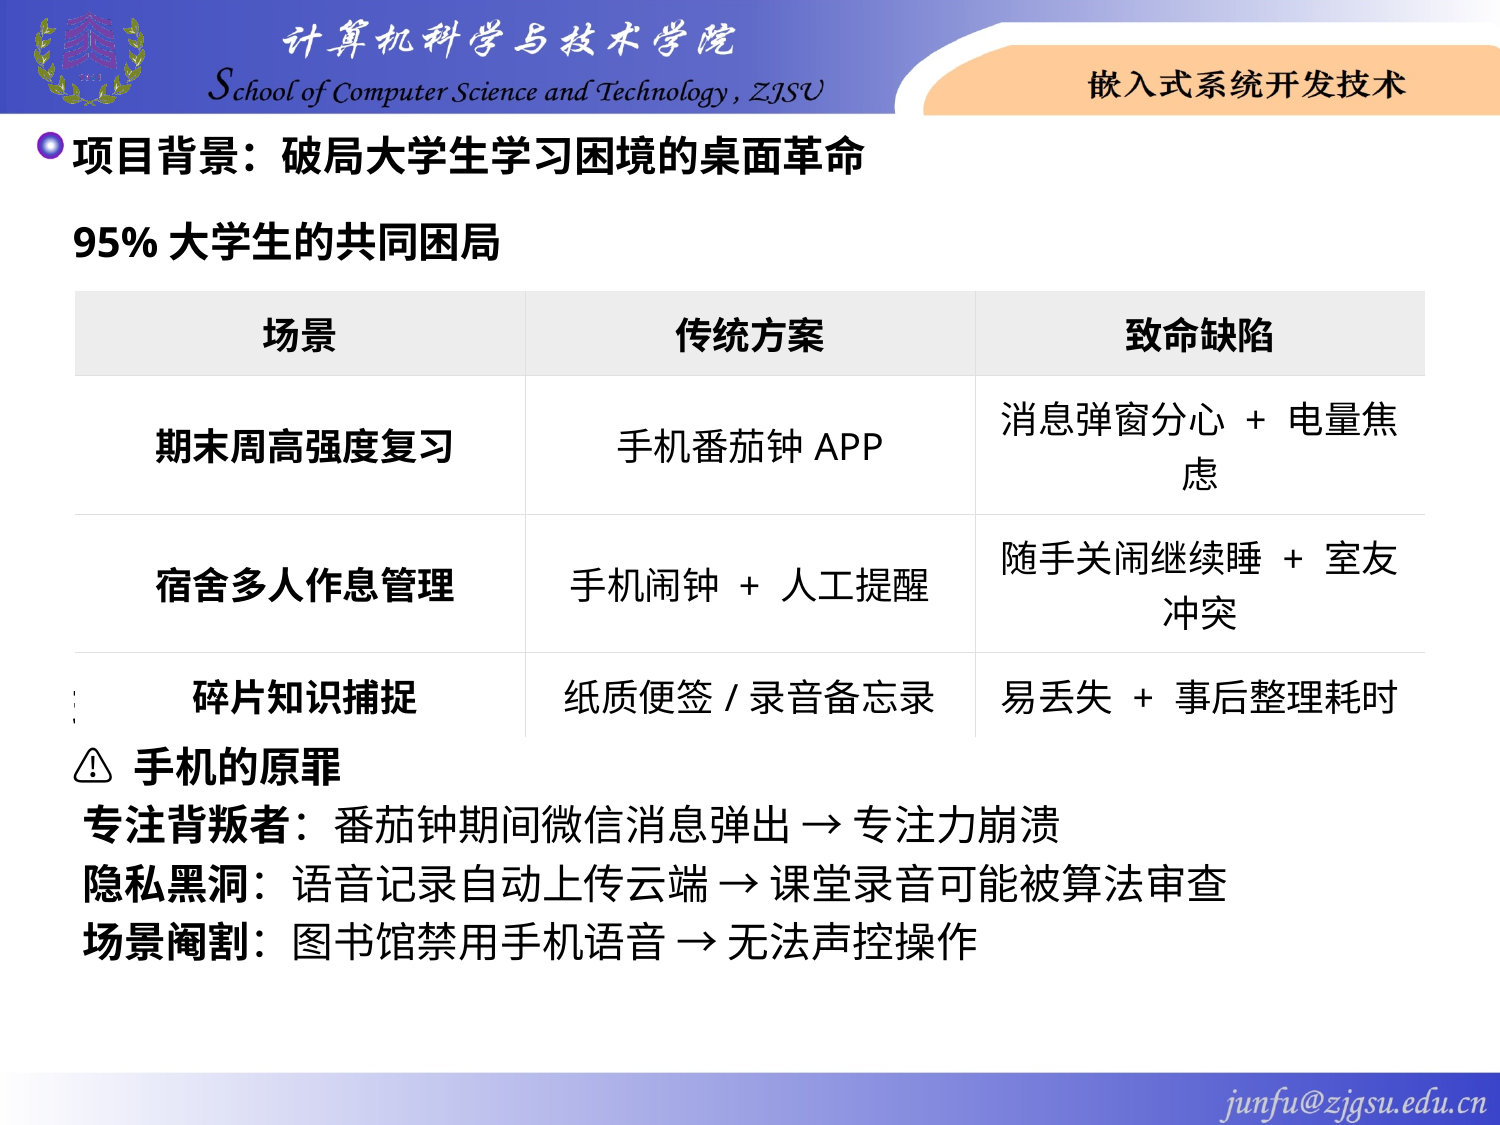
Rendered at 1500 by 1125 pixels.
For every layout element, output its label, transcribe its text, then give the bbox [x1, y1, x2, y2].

table_cell 纸质便签/录音备忘录 [526, 653, 975, 737]
table_cell ​​宿舍多人作息管理​​ [75, 515, 525, 652]
list 95%大学生的共同困局 现有方案为何失效​​ ⚠️ ​​手机的原罪​​ ​​专注背叛者​​：番茄钟期间微信消息弹出 → 专注力崩溃 ​​隐私黑洞​​：语音记录自动上传云端 → 课堂录音可能被算法审查 ​​场景阉割​​：图书馆禁用手机语音 → 无法声控操作 [57, 208, 1408, 1083]
table_cell ​​期末周高强度复习​​ [75, 376, 525, 514]
table_cell 手机闹钟 + 人工提醒 [526, 515, 975, 652]
table_cell 随手关闹继续睡 + 室友冲突 [976, 515, 1425, 652]
table_header 传统方案 [526, 291, 975, 375]
title 项目背景：破局大学生学习困境的桌面革命​ [57, 110, 1408, 200]
picture [0, 0, 1500, 1125]
table_cell 消息弹窗分心 + 电量焦虑 [976, 376, 1425, 514]
table_header 场景 [75, 291, 525, 375]
table_cell 手机番茄钟APP [526, 376, 975, 514]
table_header 致命缺陷 [976, 291, 1425, 375]
table_cell ​​碎片知识捕捉​​ [75, 653, 525, 737]
table_cell 易丢失 + 事后整理耗时 [976, 653, 1425, 737]
